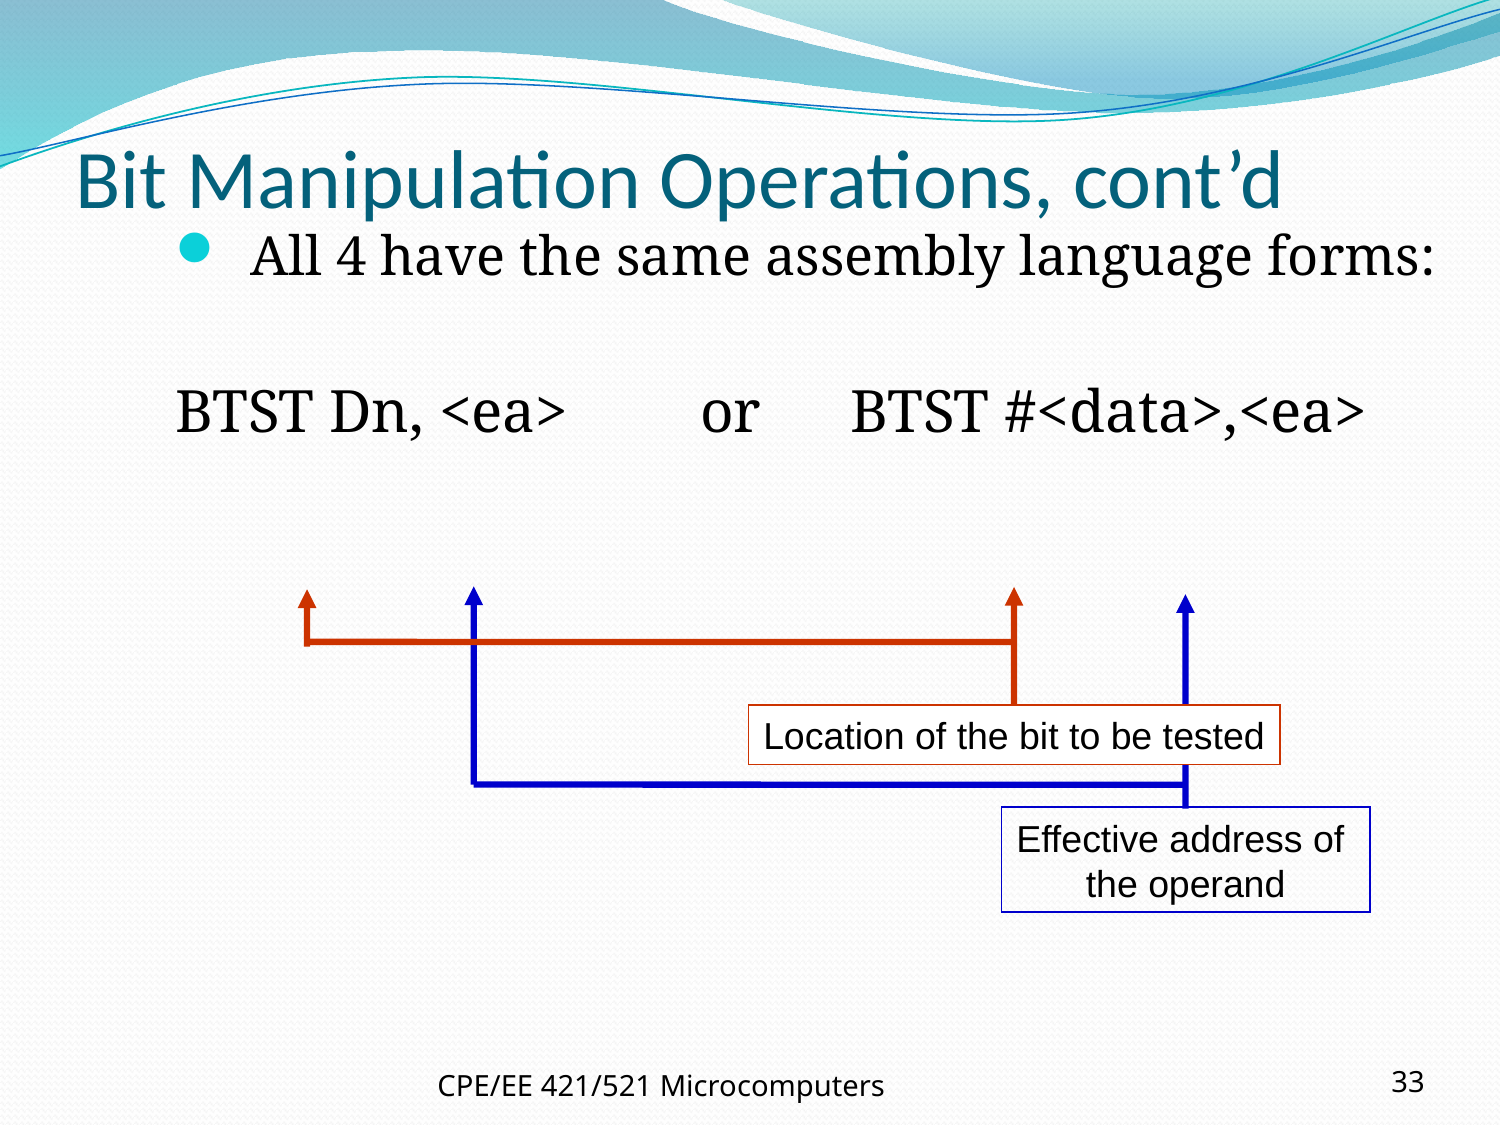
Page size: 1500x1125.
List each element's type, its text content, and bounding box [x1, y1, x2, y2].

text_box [306, 586, 1282, 767]
title Bit Manipulation Operations, cont’d [75, 115, 1438, 225]
list All 4 have the same assembly language forms: BTST Dn, <ea> or BTST #<data>,<ea> [160, 214, 1500, 1083]
footer CPE/EE 421/521 Microcomputers [437, 1083, 988, 1103]
slide_number 33 [1299, 1083, 1425, 1103]
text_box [473, 586, 1372, 915]
